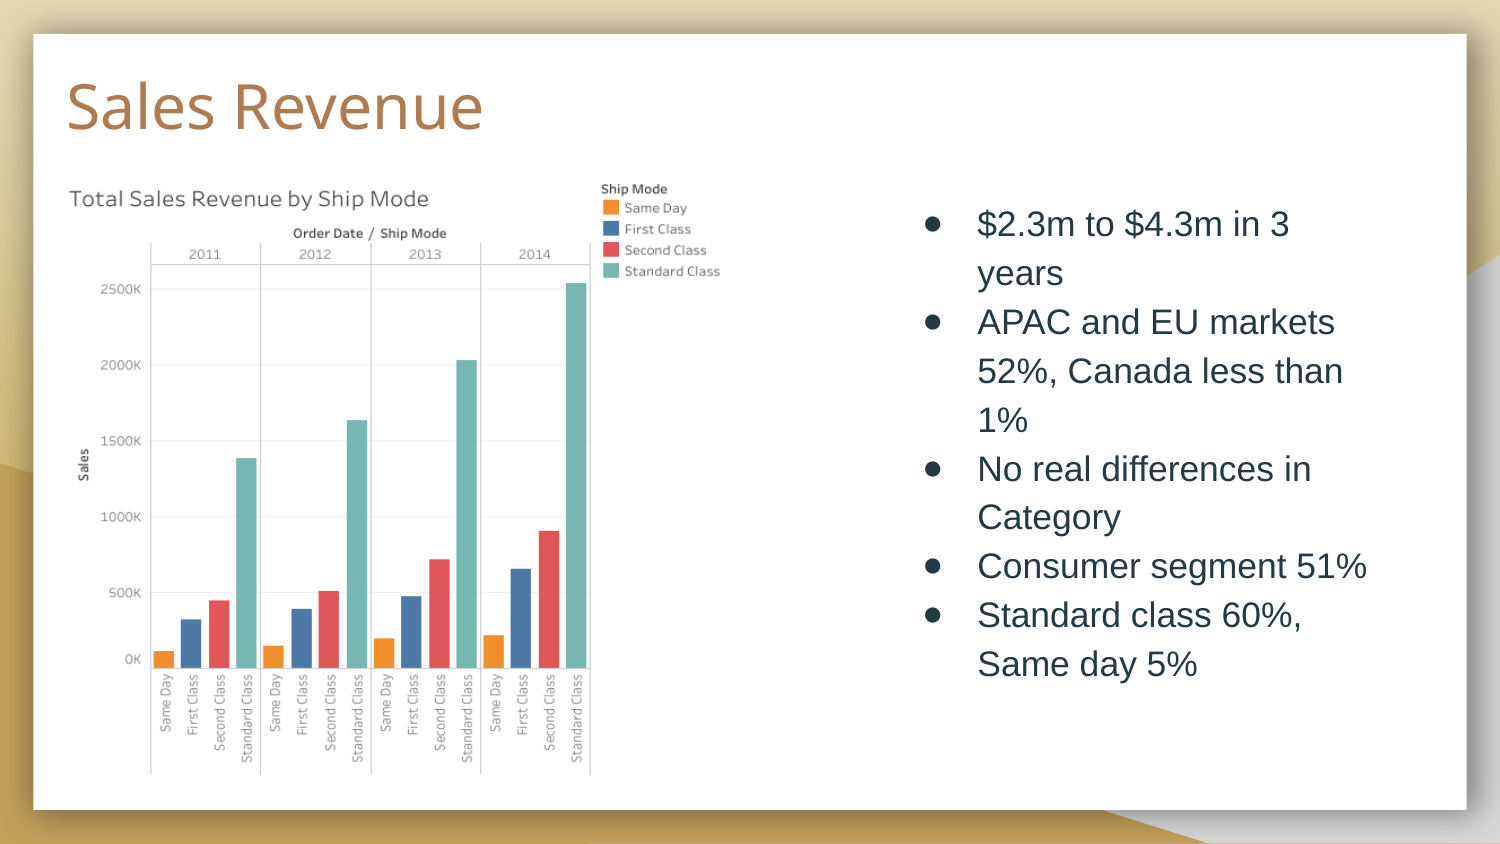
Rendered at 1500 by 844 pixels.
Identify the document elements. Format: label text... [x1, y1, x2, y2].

picture [50, 155, 785, 786]
title Sales Revenue [51, 47, 1283, 205]
text_box $2.3m to $4.3m in 3 years APAC and EU markets 52%, Canada less than 1% No real differences in Category Consumer segment 51% Standard class 60%, Same day 5% [887, 128, 1402, 750]
